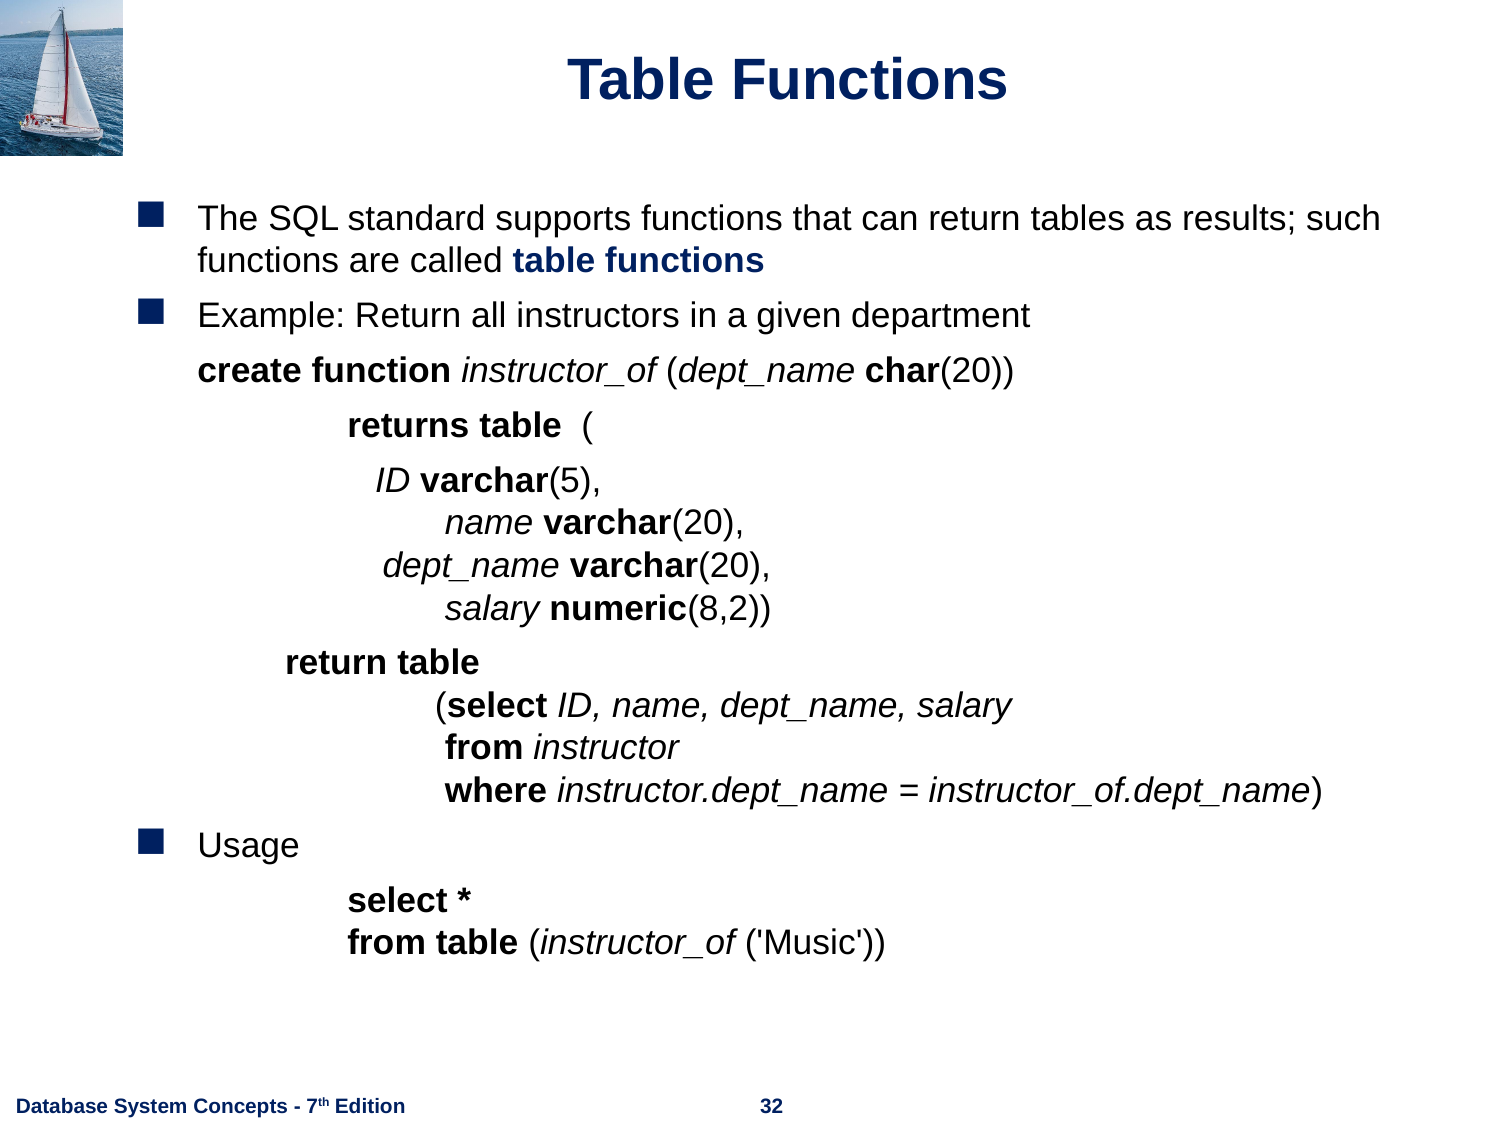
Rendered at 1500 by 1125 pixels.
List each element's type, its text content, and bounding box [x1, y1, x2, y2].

picture [0, 0, 123, 156]
title Table Functions [125, 18, 1452, 120]
list The SQL standard supports functions that can return tables as results; such functions are called table functions Example: Return all instructors in a given department create function instructor_of (dept_name char(20)) returns table ( ID varchar(5), name varchar(20), dept_name varchar(20), salary numeric(8,2)) return table (select ID, name, dept_name, salary from instructor where instructor.dept_name = instructor_of.dept_name) Usage select * from table (instructor_of ('Music')) [126, 187, 1498, 1091]
